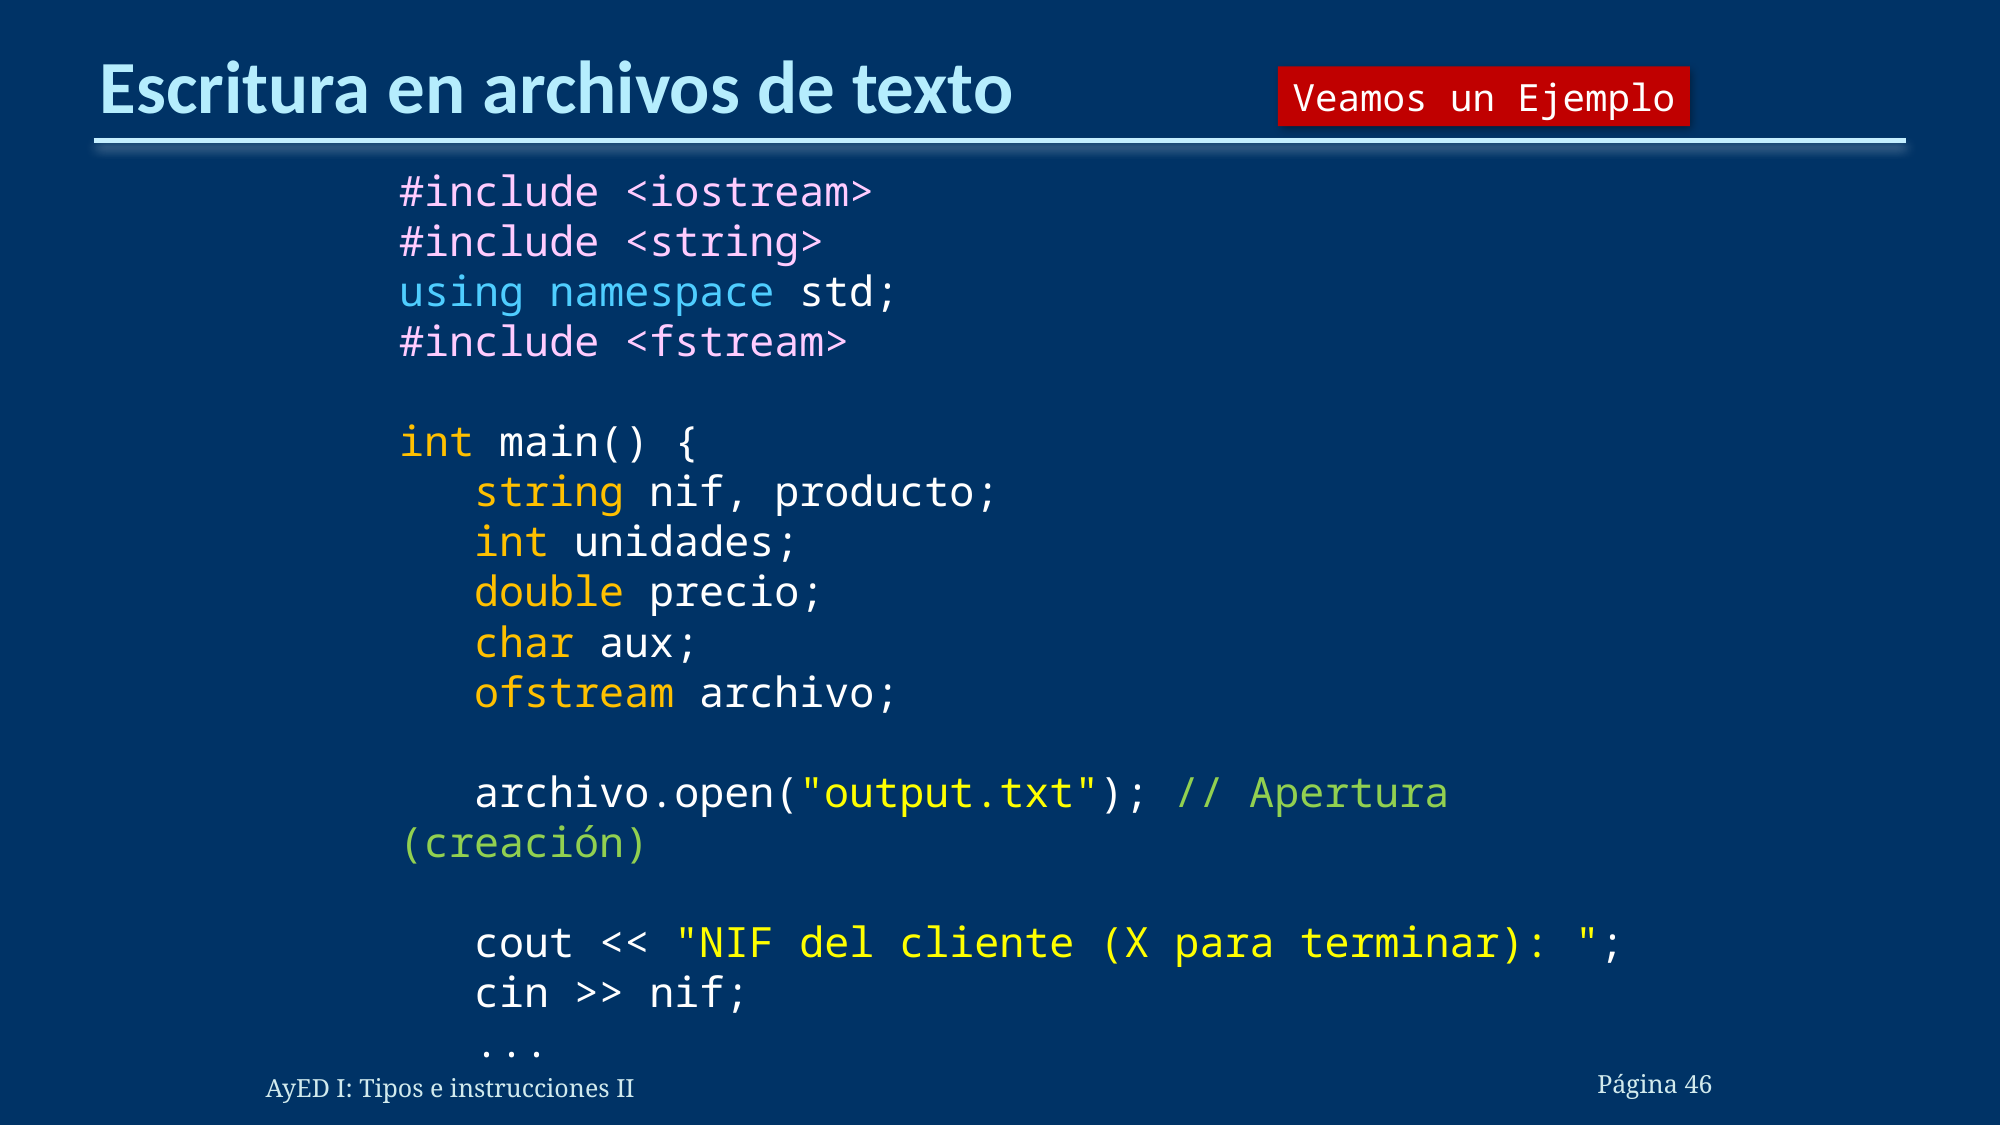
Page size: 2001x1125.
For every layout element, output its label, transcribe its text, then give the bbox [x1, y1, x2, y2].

slide_number Página 270 [1515, 1042, 1713, 1103]
title Escritura en archivos de texto [99, 46, 1900, 129]
text_box Veamos un Ejemplo [1276, 64, 1692, 128]
list #include <iostream> #include <string> using namespace std; #include <fstream> int main() { string nif, producto; int unidades; double precio; char aux; ofstream archivo; archivo.open("output.txt"); // Apertura (creación) cout << "NIF del cliente (X para terminar): "; cin >> nif; ... [324, 157, 1675, 1017]
footer AyED I: Tipos e instrucciones II [265, 1042, 1485, 1103]
